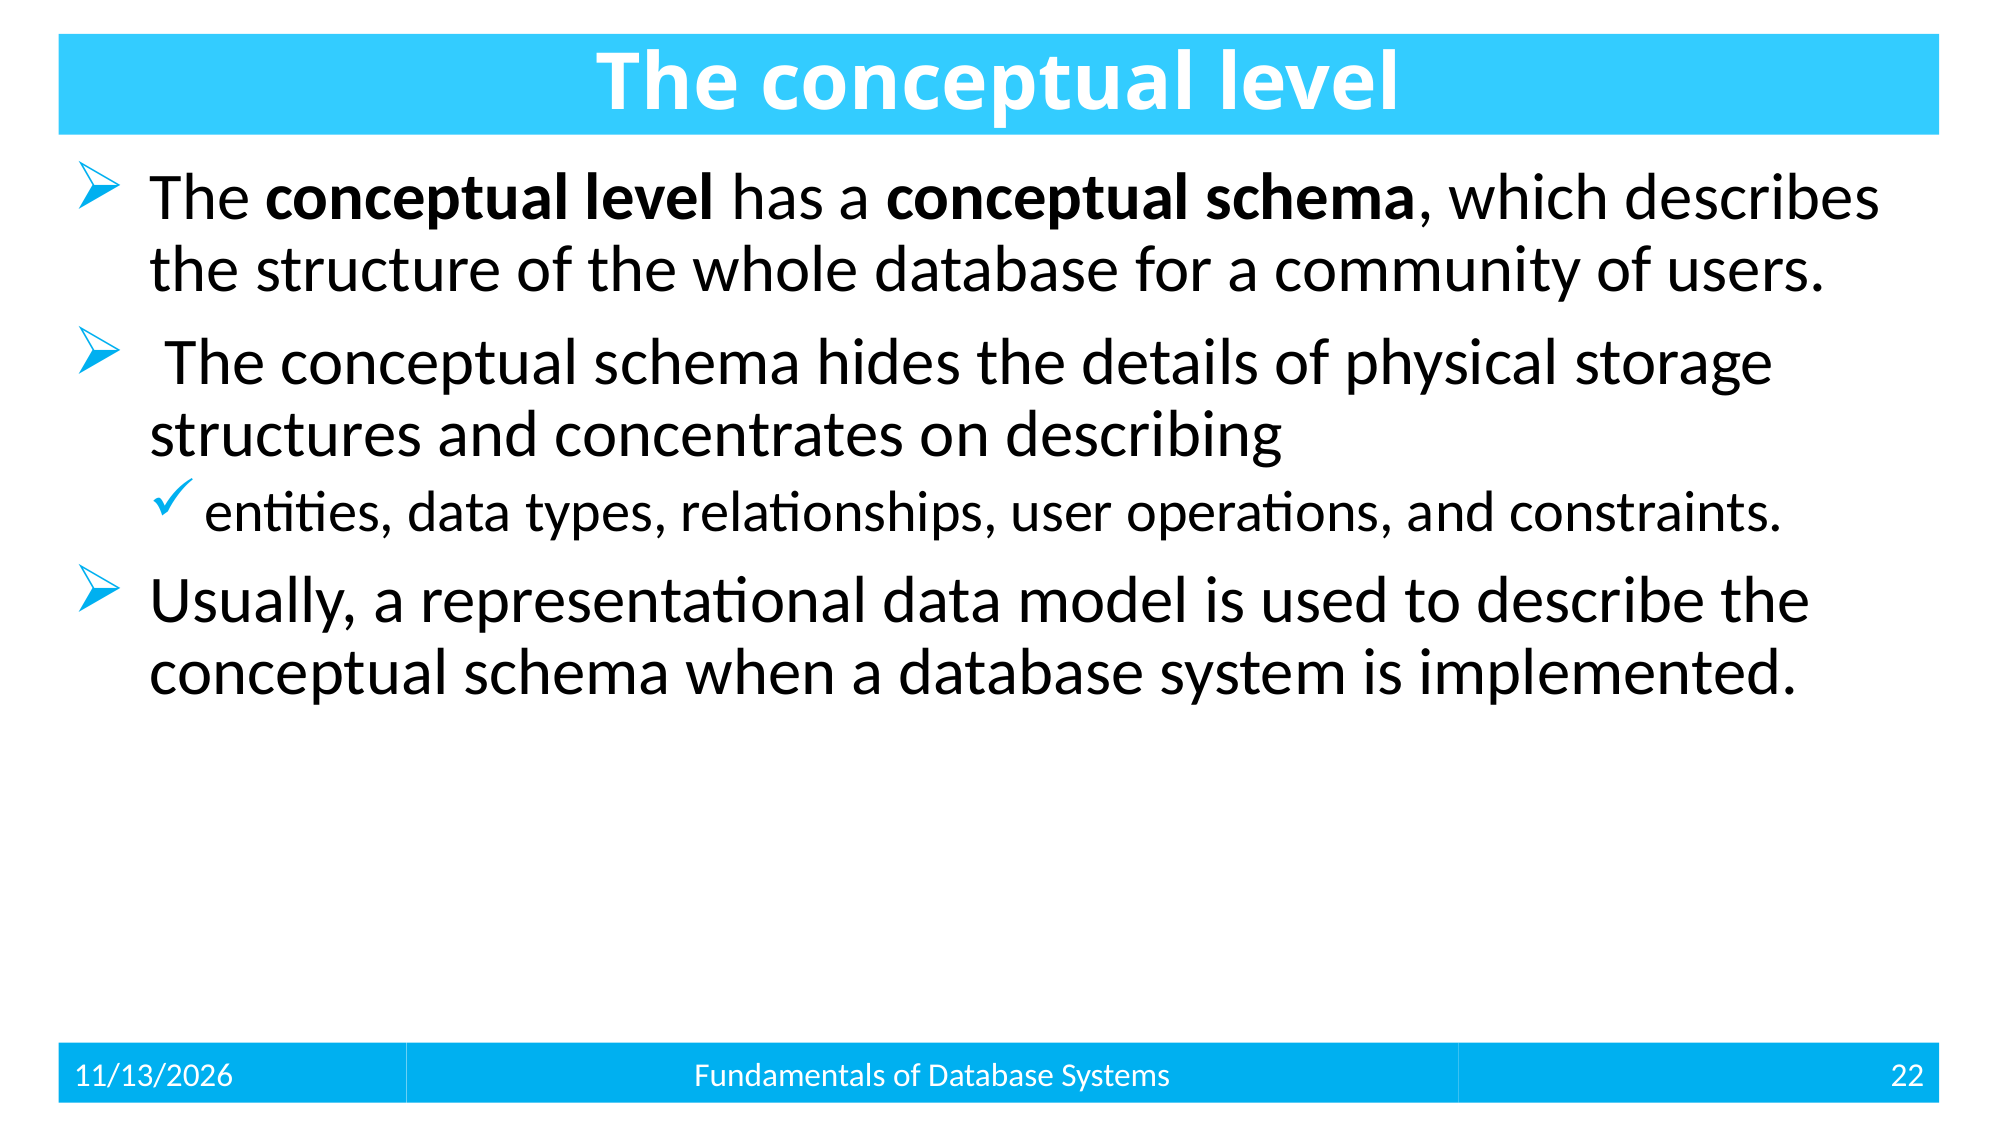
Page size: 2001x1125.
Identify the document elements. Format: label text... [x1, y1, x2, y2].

title The conceptual level [58, 33, 1940, 135]
slide_number 22 [1458, 1042, 1940, 1103]
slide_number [58, 1042, 406, 1103]
footer Fundamentals of Database Systems [406, 1042, 1458, 1103]
list The conceptual level has a conceptual schema, which describes the structure of the whole database for a community of users. The conceptual schema hides the details of physical storage structures and concentrates on describing entities, data types, relationships, user operations, and constraints. Usually, a representational data model is used to describe the conceptual schema when a database system is implemented. [58, 154, 1940, 1042]
